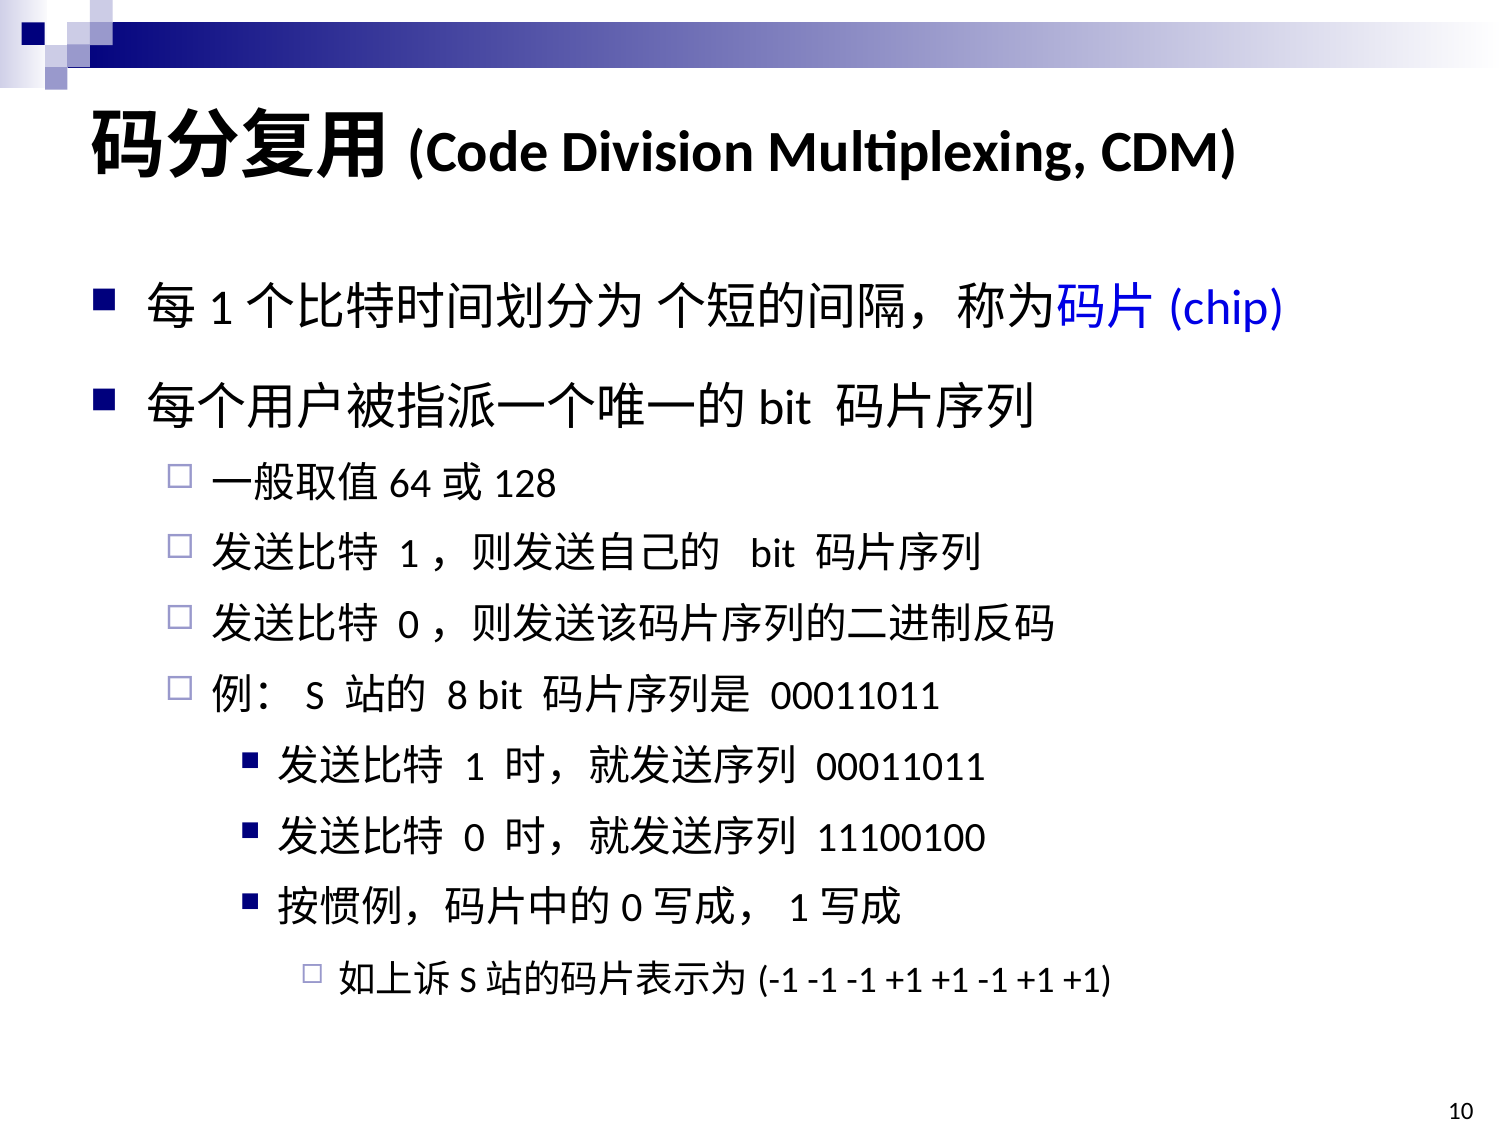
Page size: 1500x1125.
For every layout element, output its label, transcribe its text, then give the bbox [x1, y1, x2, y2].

slide_number 100 [1448, 1100, 1483, 1125]
title 码分复用(Code Division Multiplexing, CDM) [75, 75, 1425, 209]
